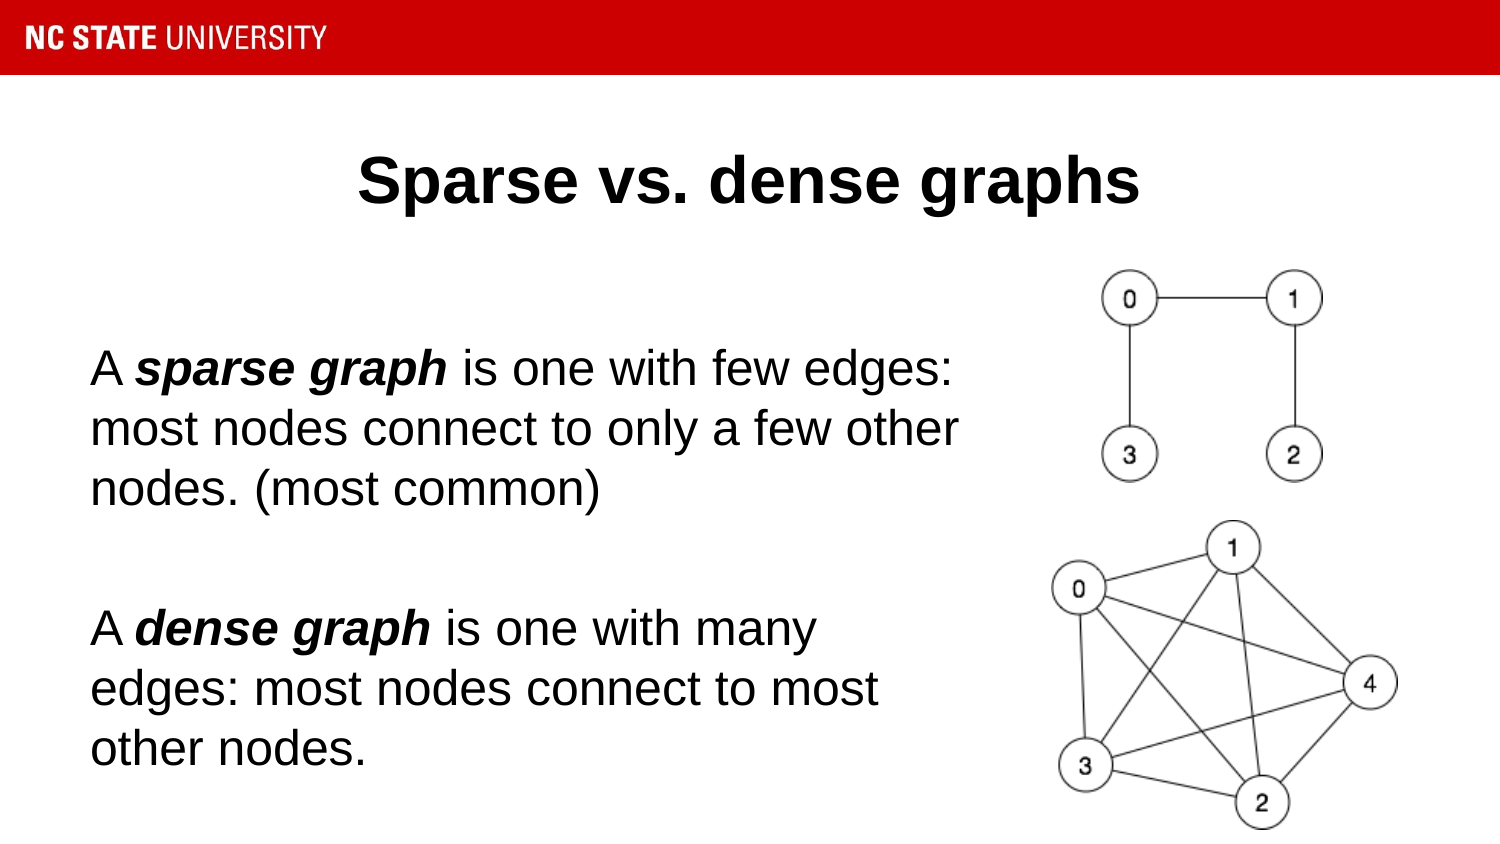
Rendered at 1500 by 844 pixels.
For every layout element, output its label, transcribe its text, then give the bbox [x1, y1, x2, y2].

list A sparse graph is one with few edges: most nodes connect to only a few other nodes. (most common) A dense graph is one with many edges: most nodes connect to most other nodes. [75, 320, 981, 703]
picture [0, 0, 1500, 75]
picture [1051, 520, 1398, 831]
picture [1101, 269, 1323, 483]
title Sparse vs. dense graphs [75, 110, 1425, 243]
